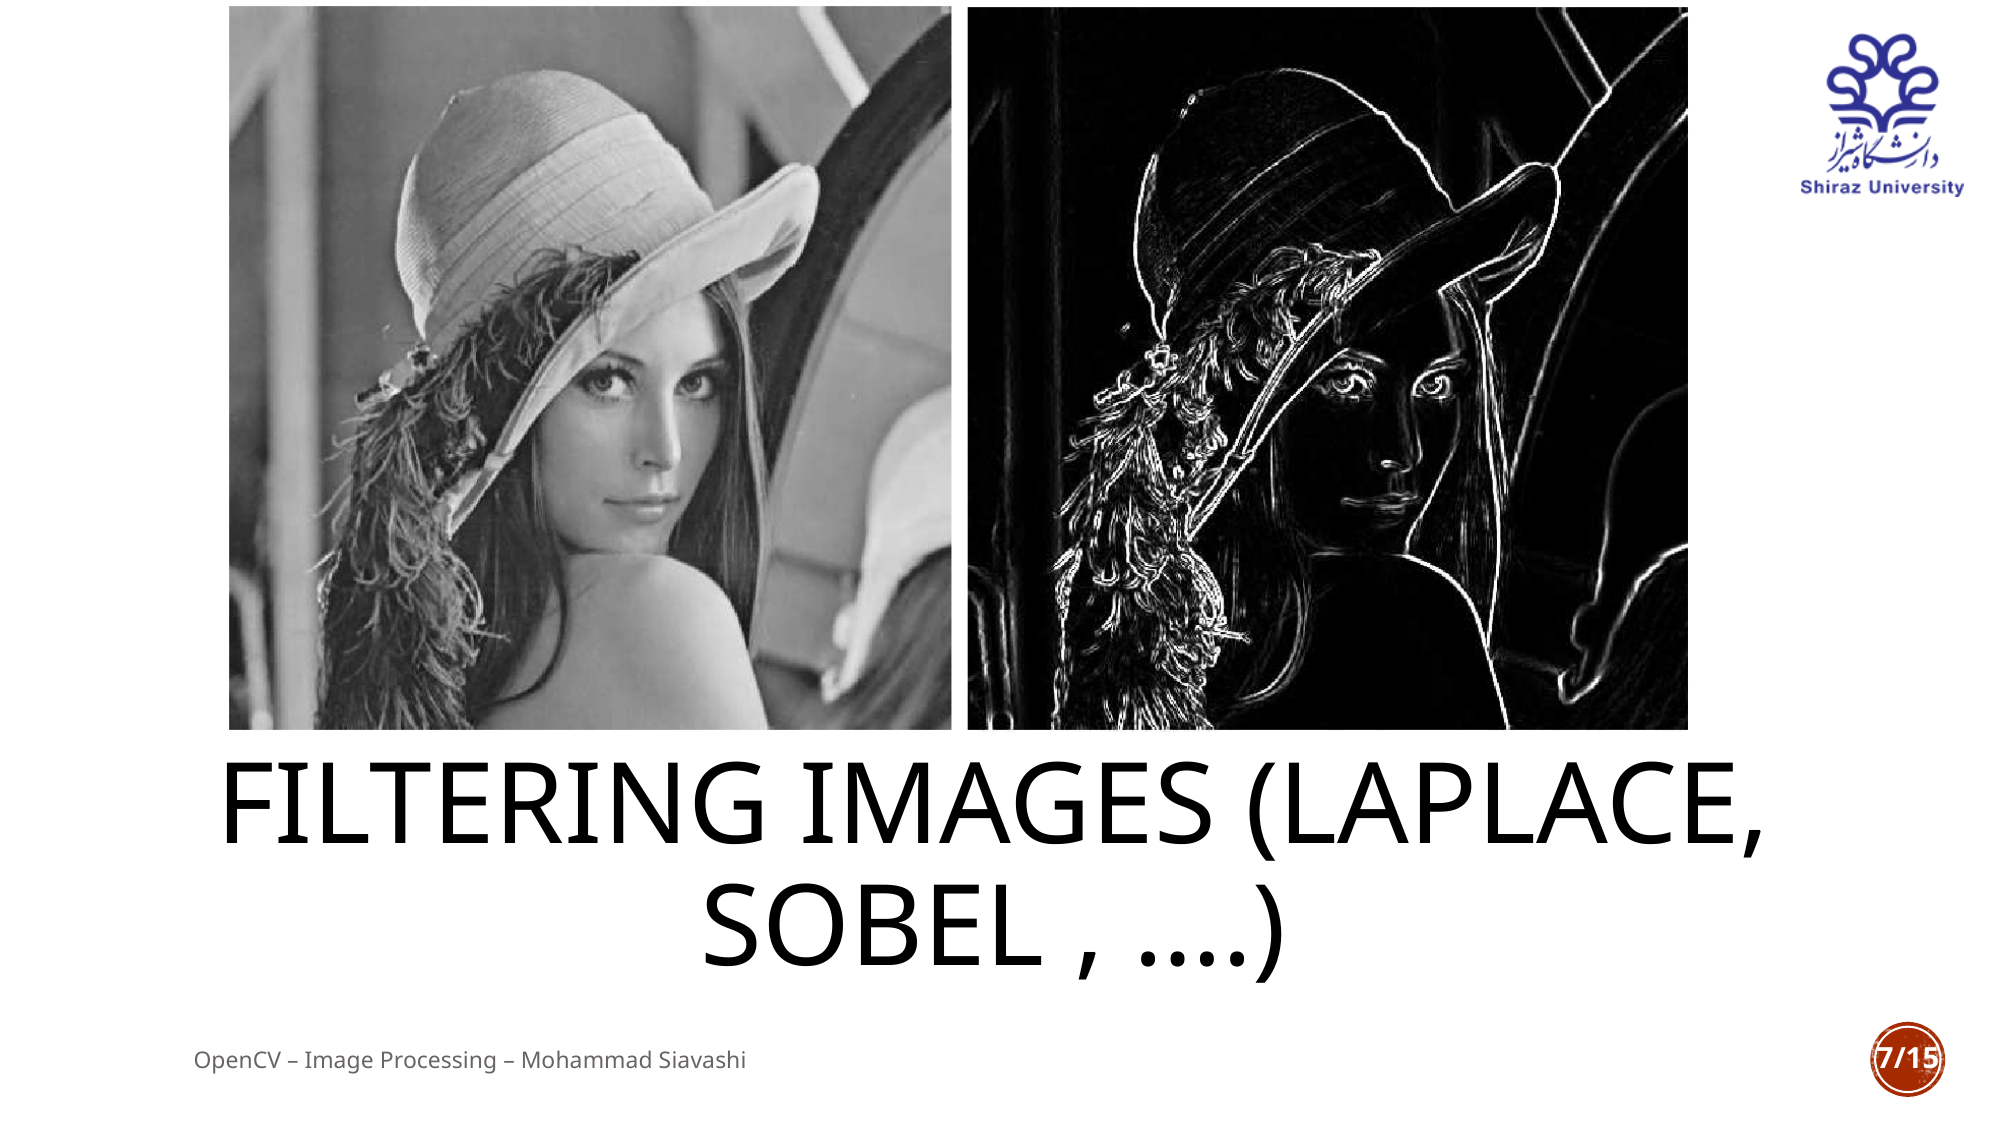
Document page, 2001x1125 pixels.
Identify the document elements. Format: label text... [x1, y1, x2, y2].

picture [220, 0, 1689, 736]
picture [1801, 28, 1964, 197]
title Filtering images (laplace, sobel , ….) [168, 736, 1819, 1001]
footer OpenCV – Image Processing – Mohammad Siavashi [178, 1028, 1435, 1089]
slide_number 7/15 [1855, 1028, 1961, 1089]
